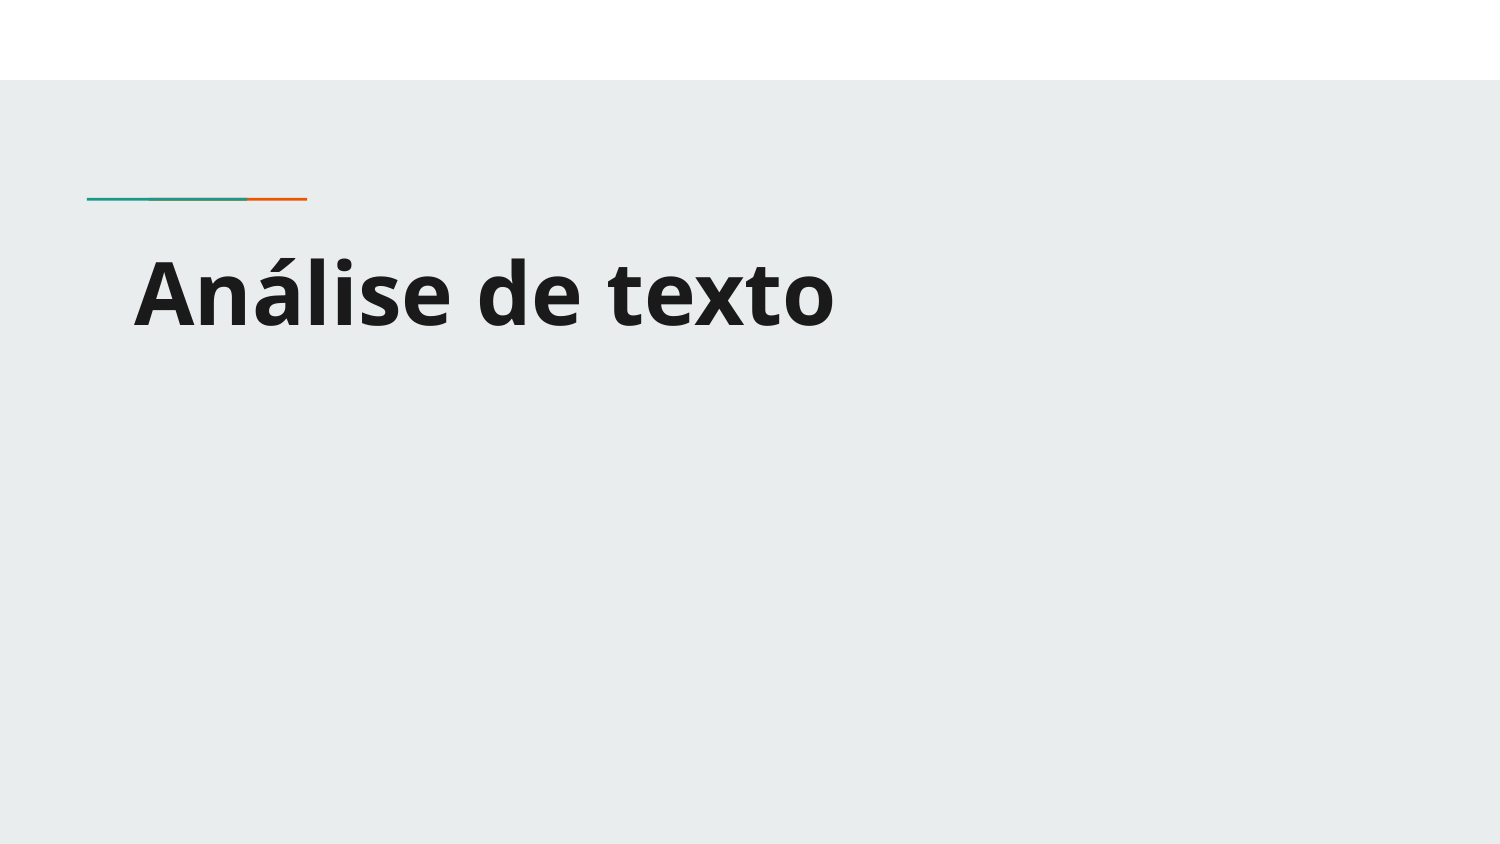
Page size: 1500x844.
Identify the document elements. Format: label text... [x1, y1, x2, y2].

title Análise de texto [119, 216, 1381, 490]
